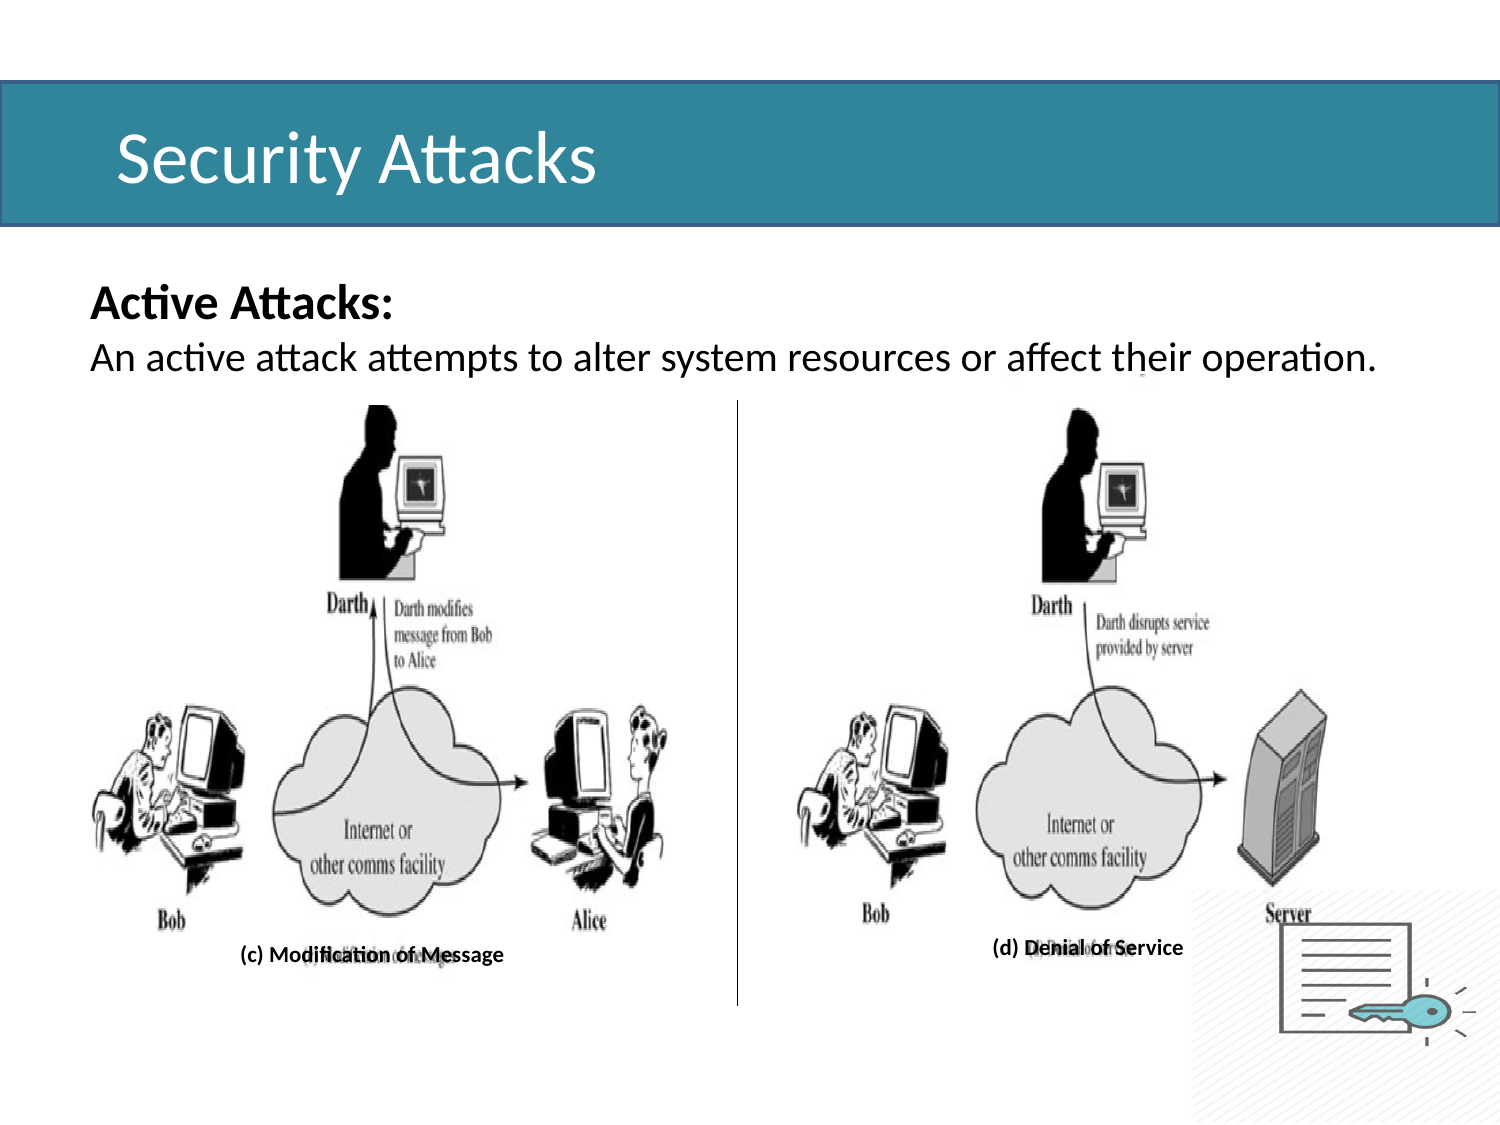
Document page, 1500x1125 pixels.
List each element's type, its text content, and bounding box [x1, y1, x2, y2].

picture [73, 404, 688, 990]
text_box Active Attacks: An active attack attempts to alter system resources or affect their operation. [75, 262, 1450, 449]
picture [774, 374, 1500, 1125]
text_box Security Attacks [0, 81, 1500, 225]
